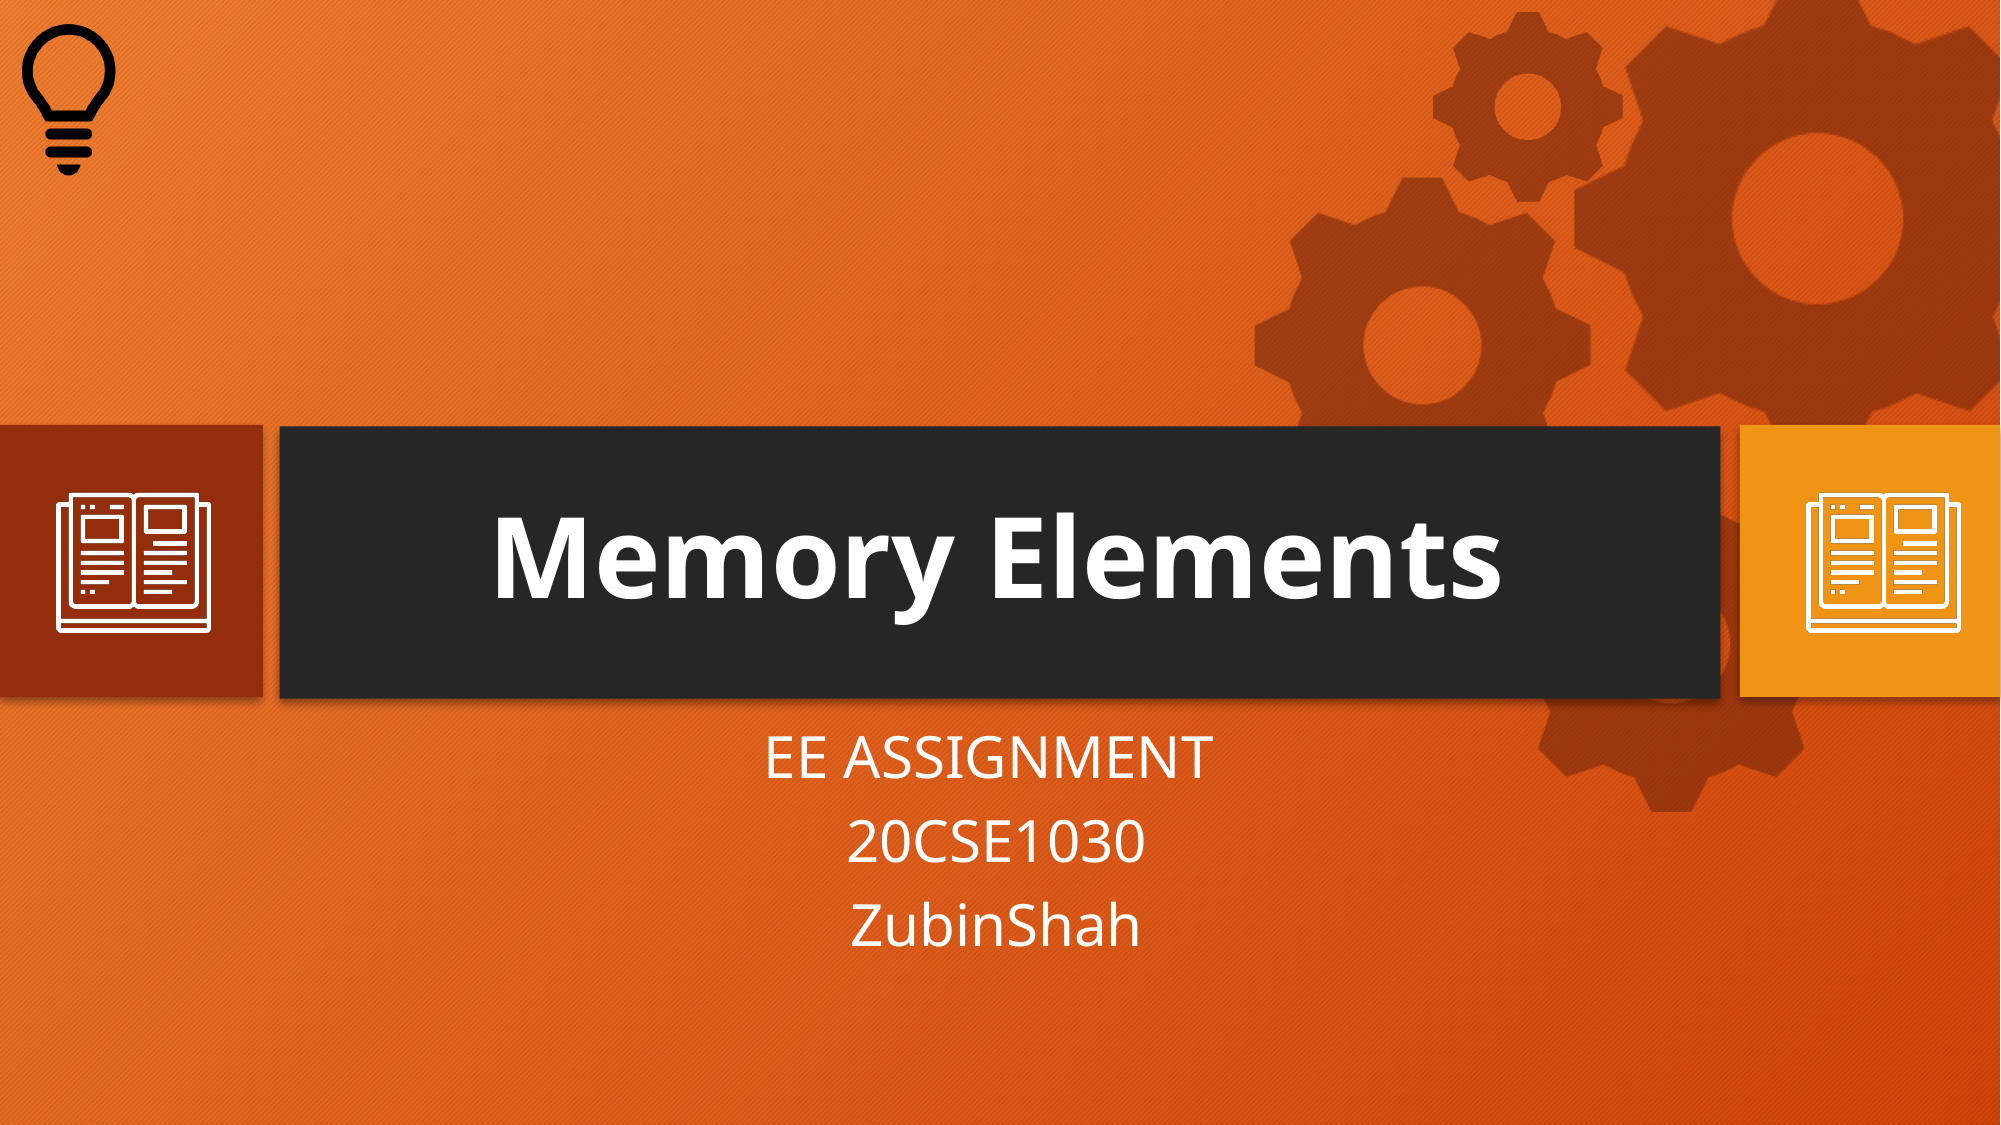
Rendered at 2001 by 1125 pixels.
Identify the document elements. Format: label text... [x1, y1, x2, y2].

picture [1186, 0, 2000, 881]
picture [56, 485, 211, 640]
subtitle EE ASSIGNMENT 20CSE1030 ZubinShah [300, 720, 1694, 991]
title Memory Elements [299, 449, 1694, 676]
picture [1806, 485, 1961, 640]
picture [0, 13, 156, 187]
